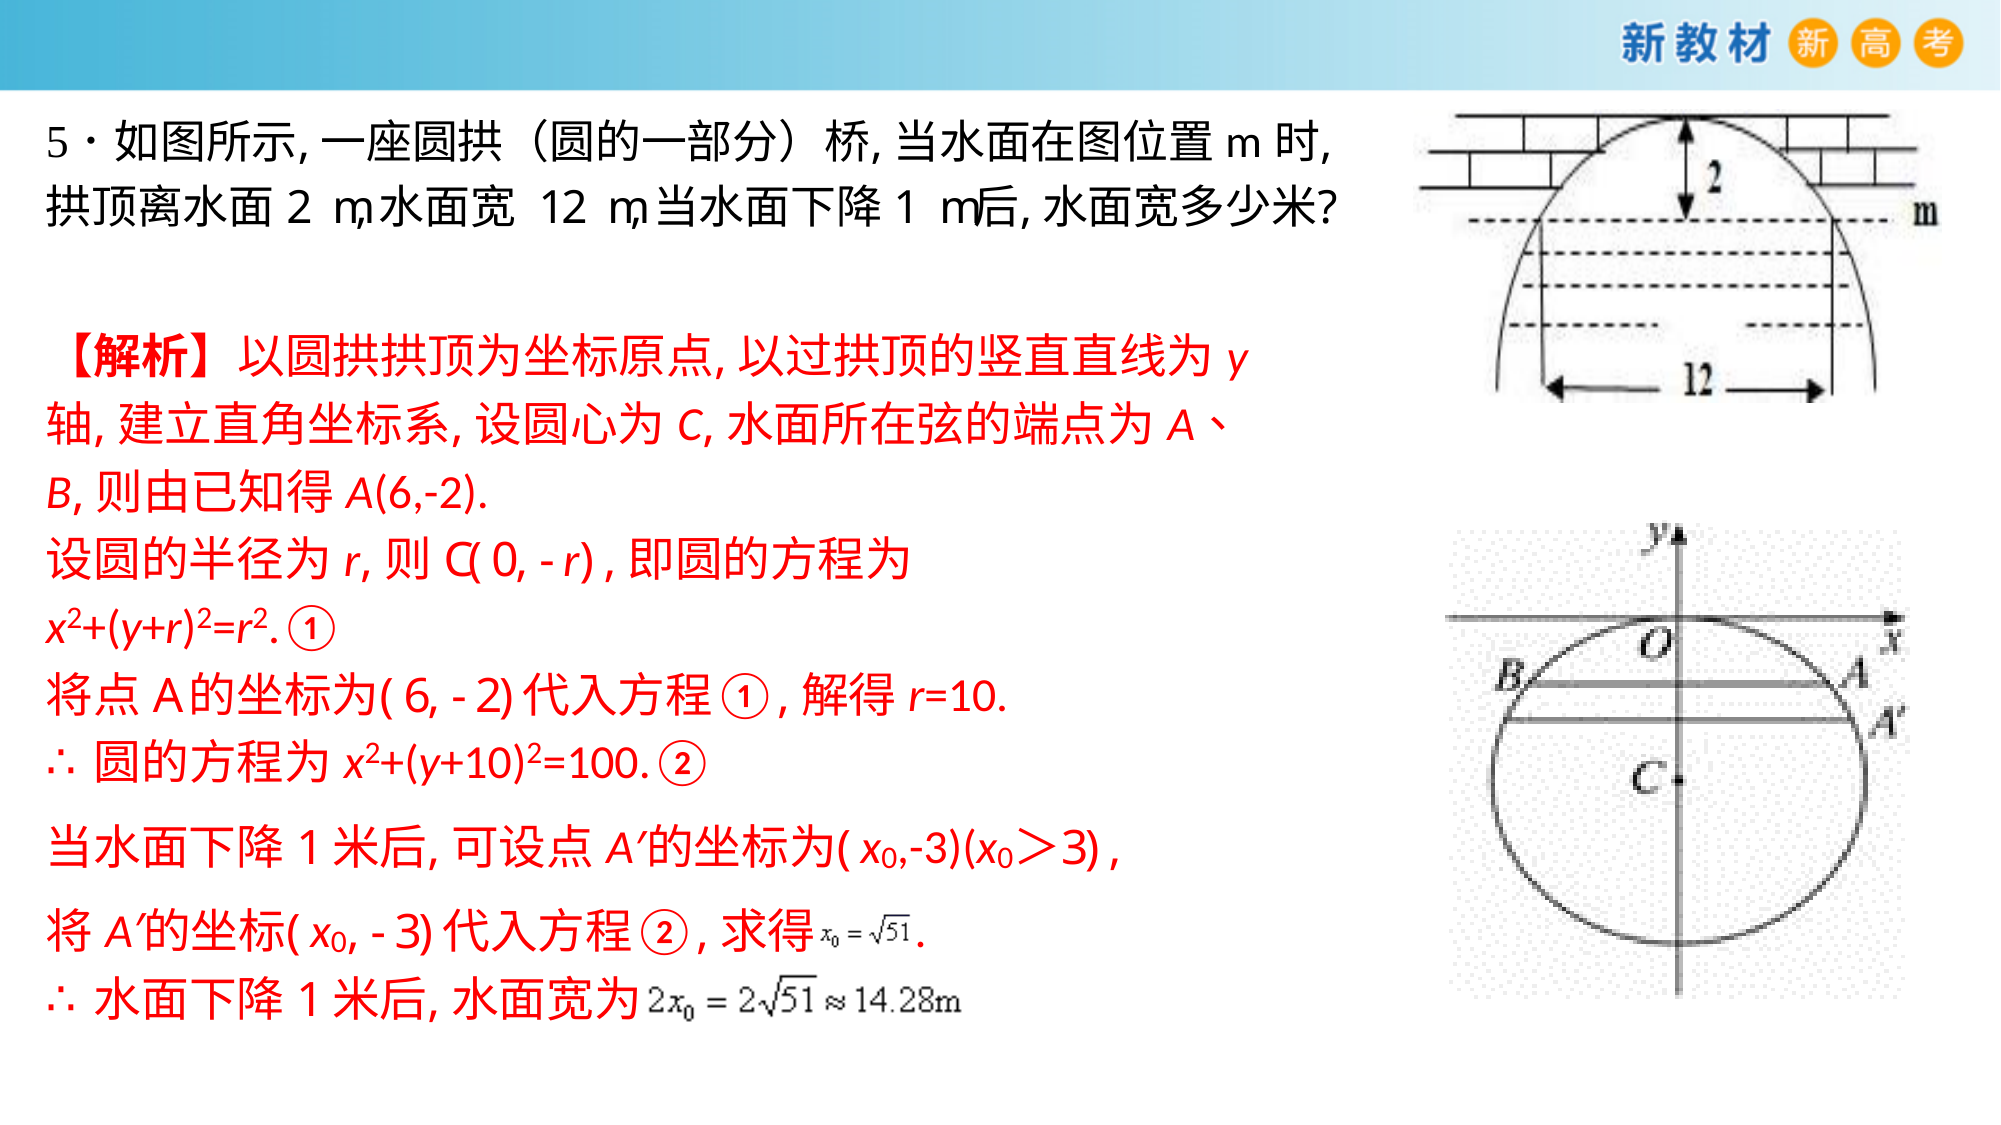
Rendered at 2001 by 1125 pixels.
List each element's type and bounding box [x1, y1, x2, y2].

text_box [45, 109, 1383, 999]
text_box [45, 323, 1254, 1068]
picture [0, 0, 2001, 1125]
